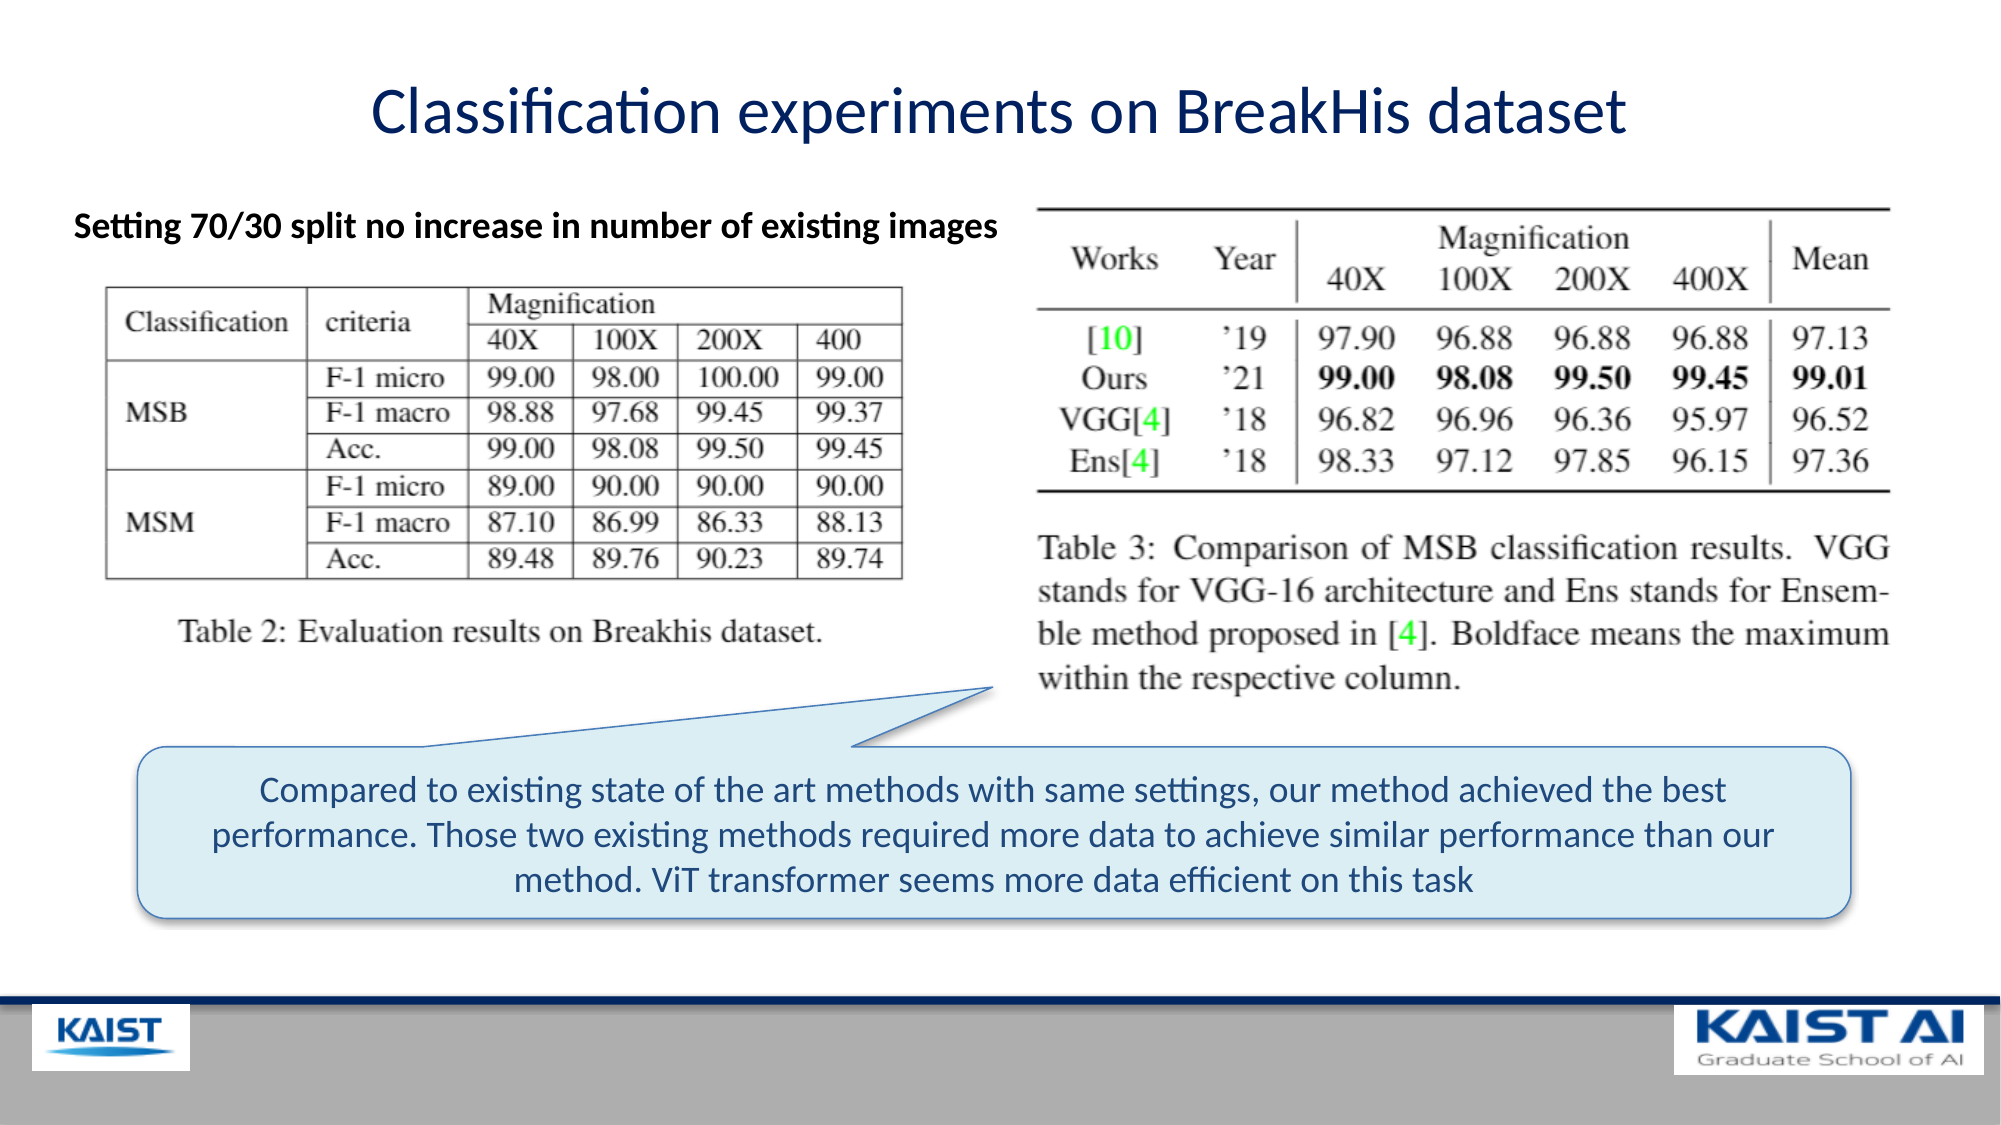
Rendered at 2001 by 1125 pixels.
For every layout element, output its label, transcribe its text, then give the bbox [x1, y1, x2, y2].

picture [32, 1004, 190, 1071]
text_box Compared to existing state of the art methods with same settings, our method achieved the best performance. Those two existing methods required more data to achieve similar performance than our method. ViT transformer seems more data efficient on this task [136, 686, 1852, 920]
text_box Setting 70/30 split no increase in number of existing images [59, 194, 1018, 254]
picture [1674, 1005, 1984, 1075]
picture [87, 259, 928, 677]
picture [1023, 181, 1912, 711]
text_box Classification experiments on BreakHis dataset [137, 59, 1863, 159]
